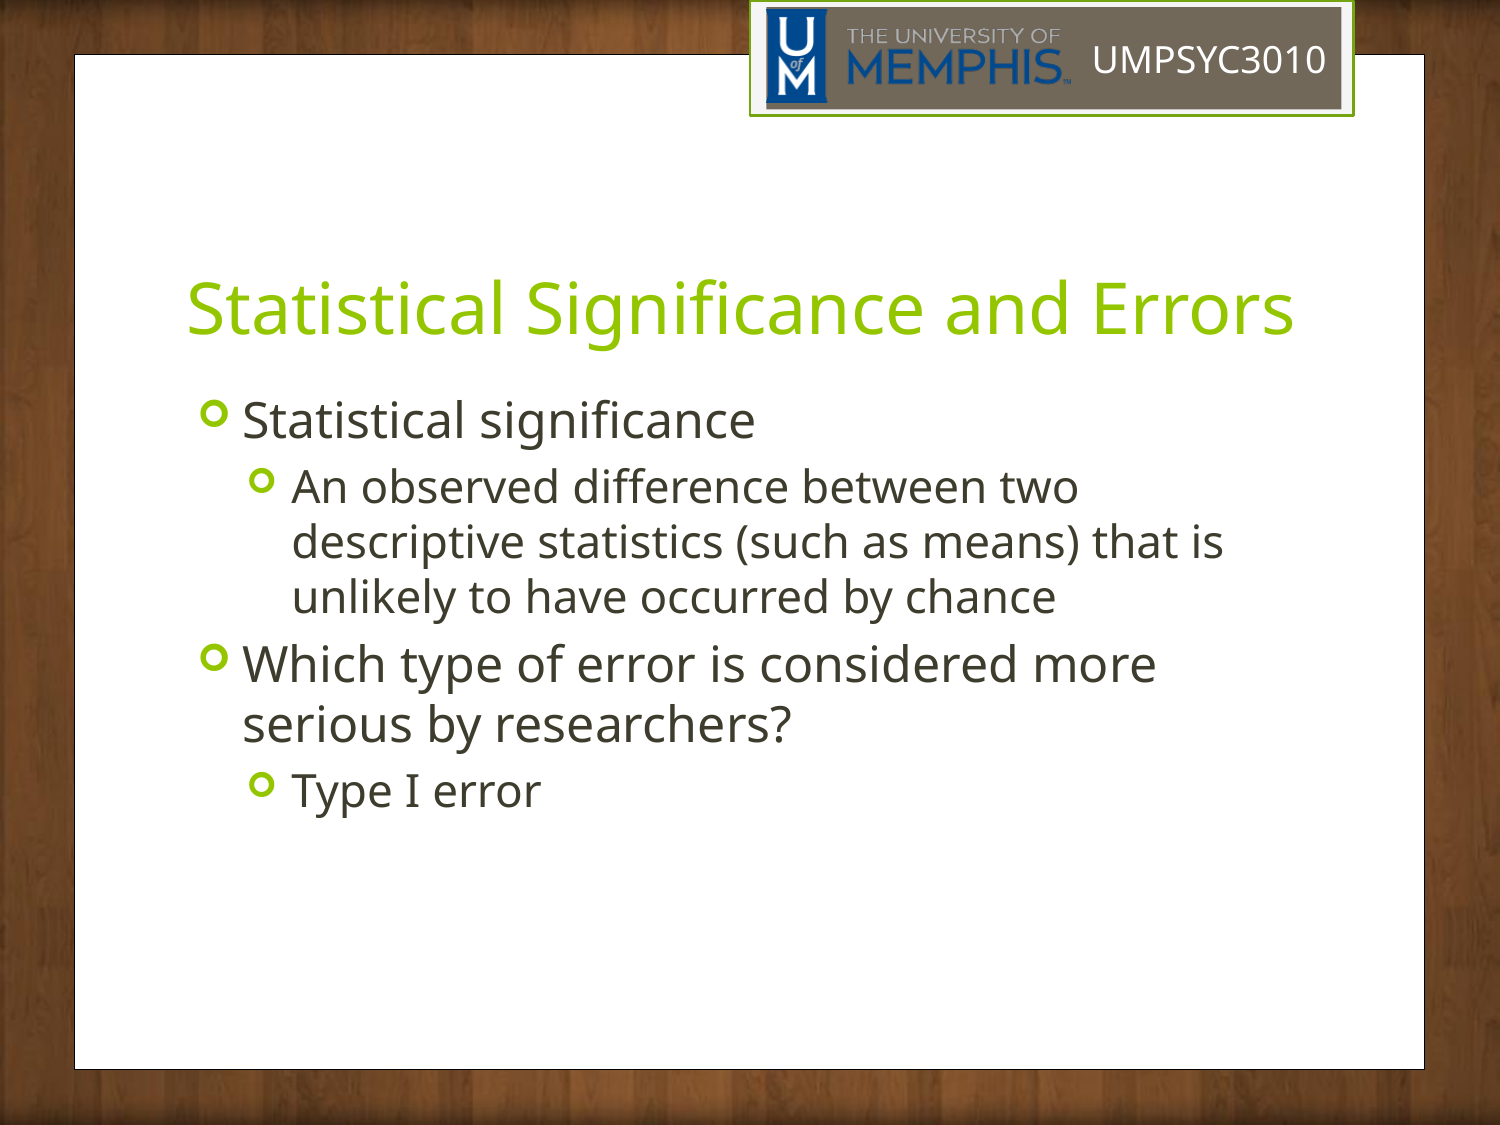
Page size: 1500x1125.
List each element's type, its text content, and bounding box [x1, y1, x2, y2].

title Statistical Significance and Errors [171, 168, 1324, 357]
picture [0, 0, 1500, 1125]
list Statistical significance An observed difference between two descriptive statistics (such as means) that is unlikely to have occurred by chance Which type of error is considered more serious by researchers? Type I error [171, 381, 1283, 957]
picture [766, 9, 1071, 103]
